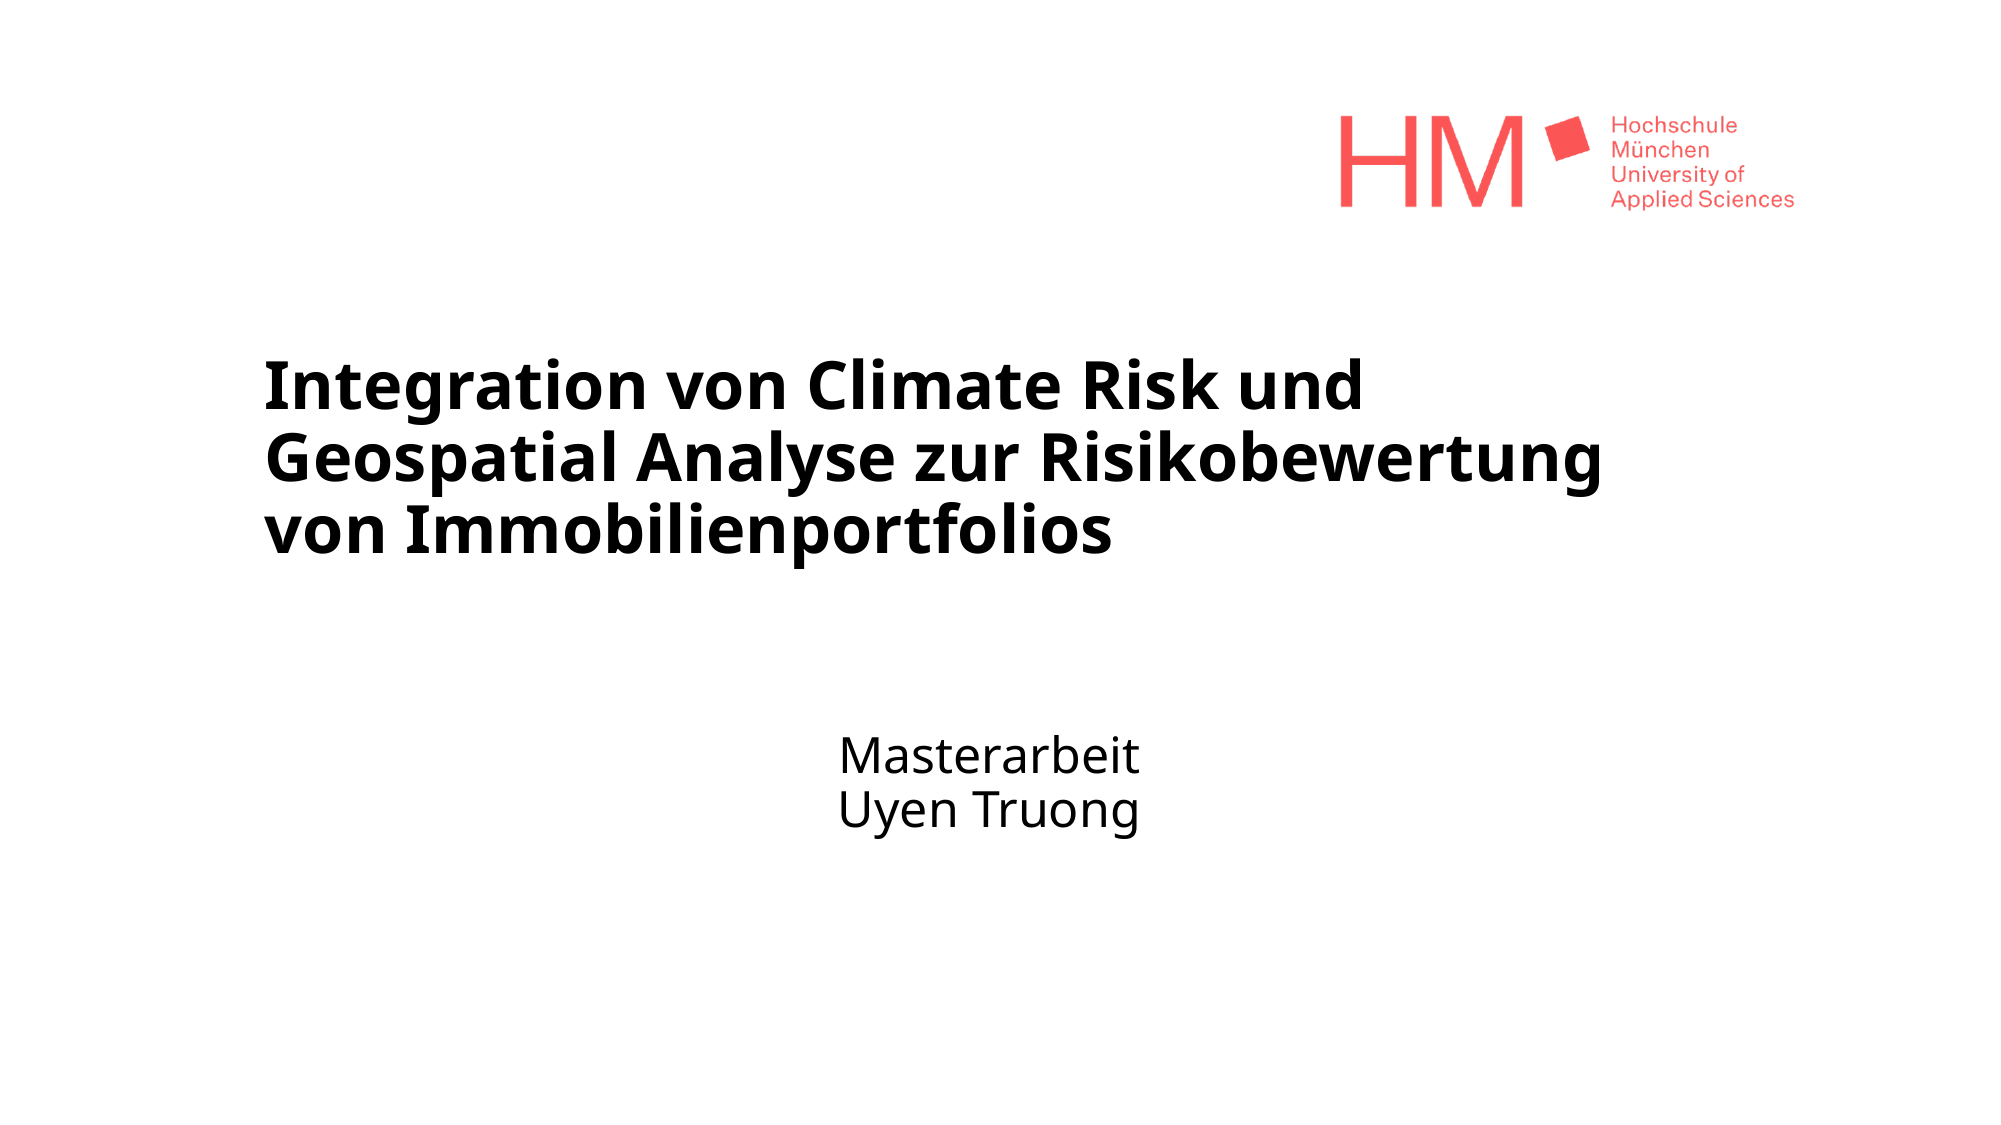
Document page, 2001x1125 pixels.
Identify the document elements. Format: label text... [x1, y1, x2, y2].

picture [1317, 92, 1816, 230]
subtitle Masterarbeit Uyen Truong [239, 722, 1740, 995]
title Integration von Climate Risk und Geospatial Analyse zur Risikobewertung von Immobilienportfolios [249, 184, 1750, 576]
